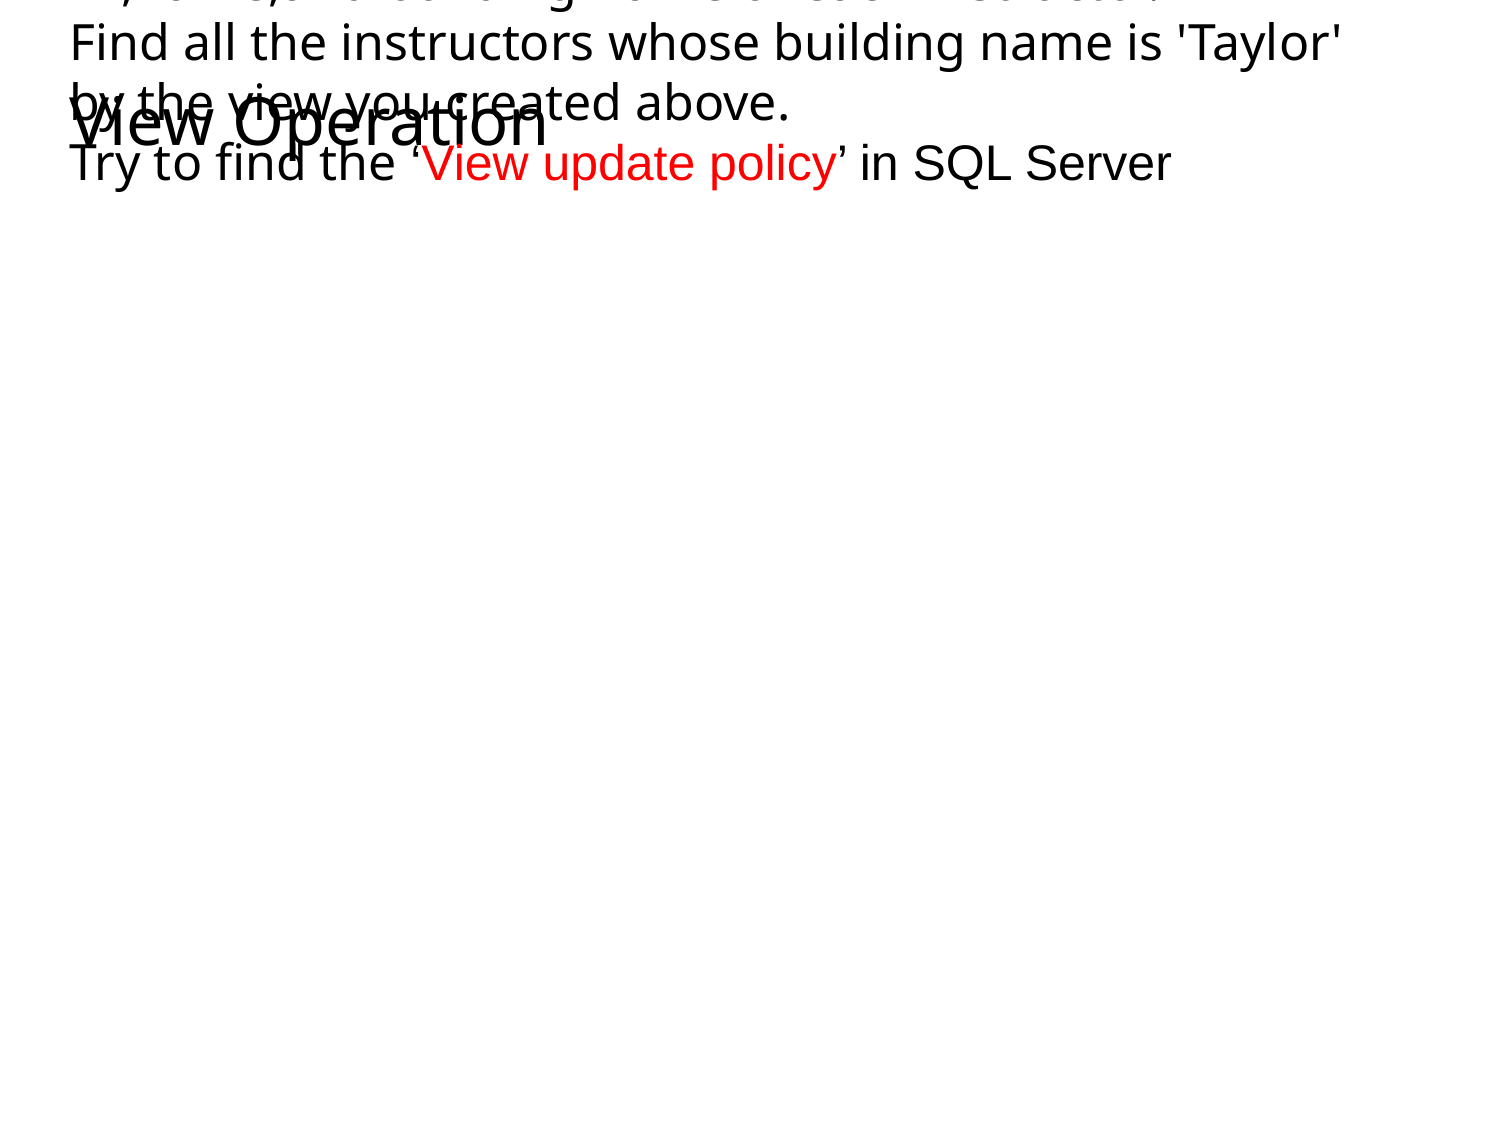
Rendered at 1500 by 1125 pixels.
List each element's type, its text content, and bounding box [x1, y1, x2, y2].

list Create a view named instructor_info with lists the ID,name,and building-name of each instructor. Find all the instructors whose building name is 'Taylor' by the view you created above. Try to find the ‘View update policy’ in SQL Server [54, 40, 1380, 198]
